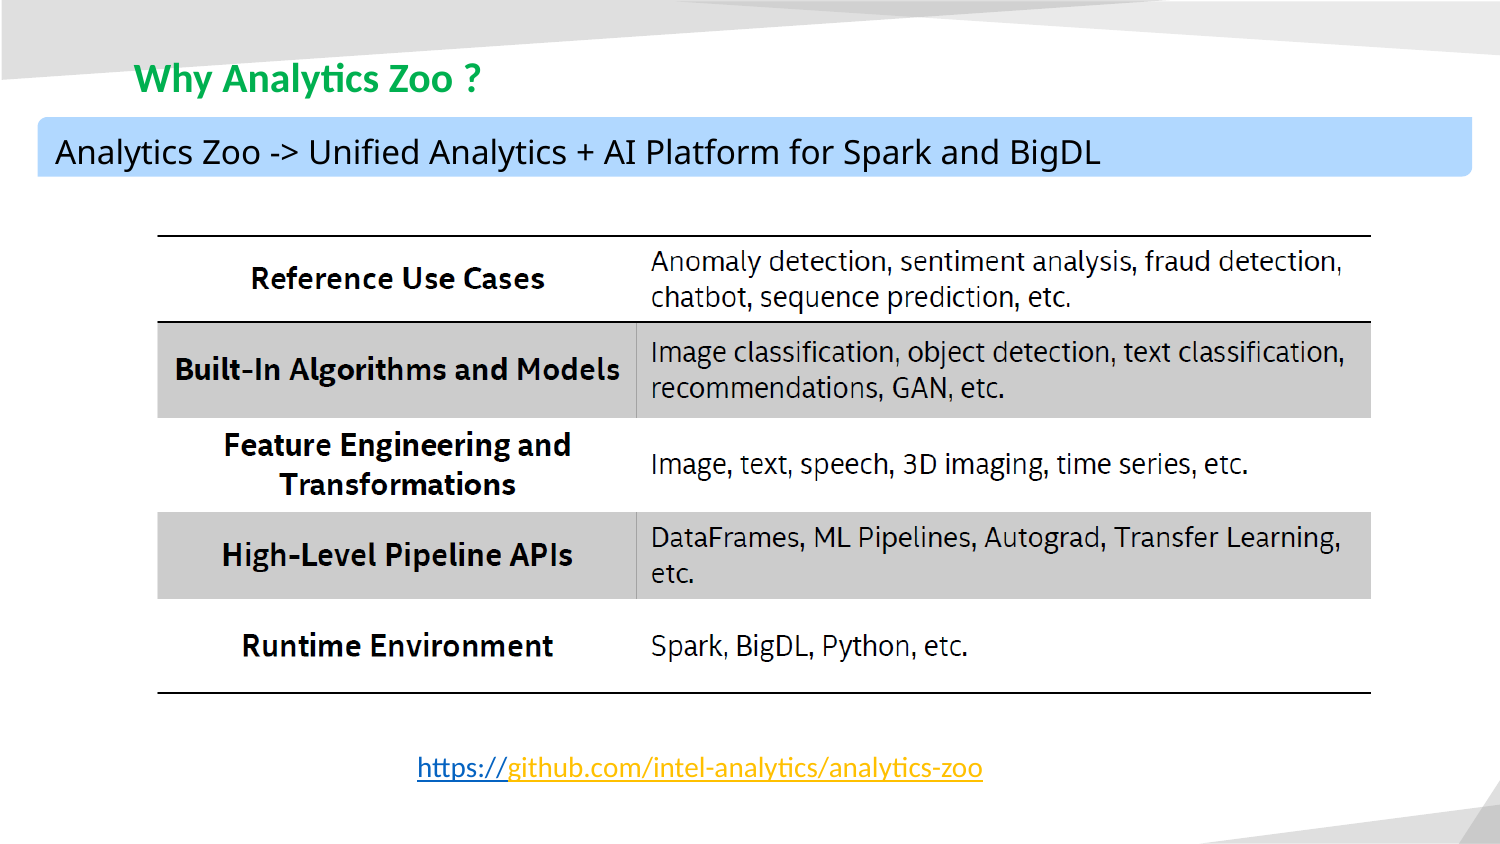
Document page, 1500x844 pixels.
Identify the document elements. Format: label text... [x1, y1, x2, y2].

text_box Why Analytics Zoo ? [115, 64, 1241, 139]
picture [130, 201, 1412, 714]
text_box https://github.com/intel-analytics/analytics-zoo [345, 741, 1075, 792]
text_box Analytics Zoo -> Unified Analytics + AI Platform for Spark and BigDL [37, 116, 1473, 177]
